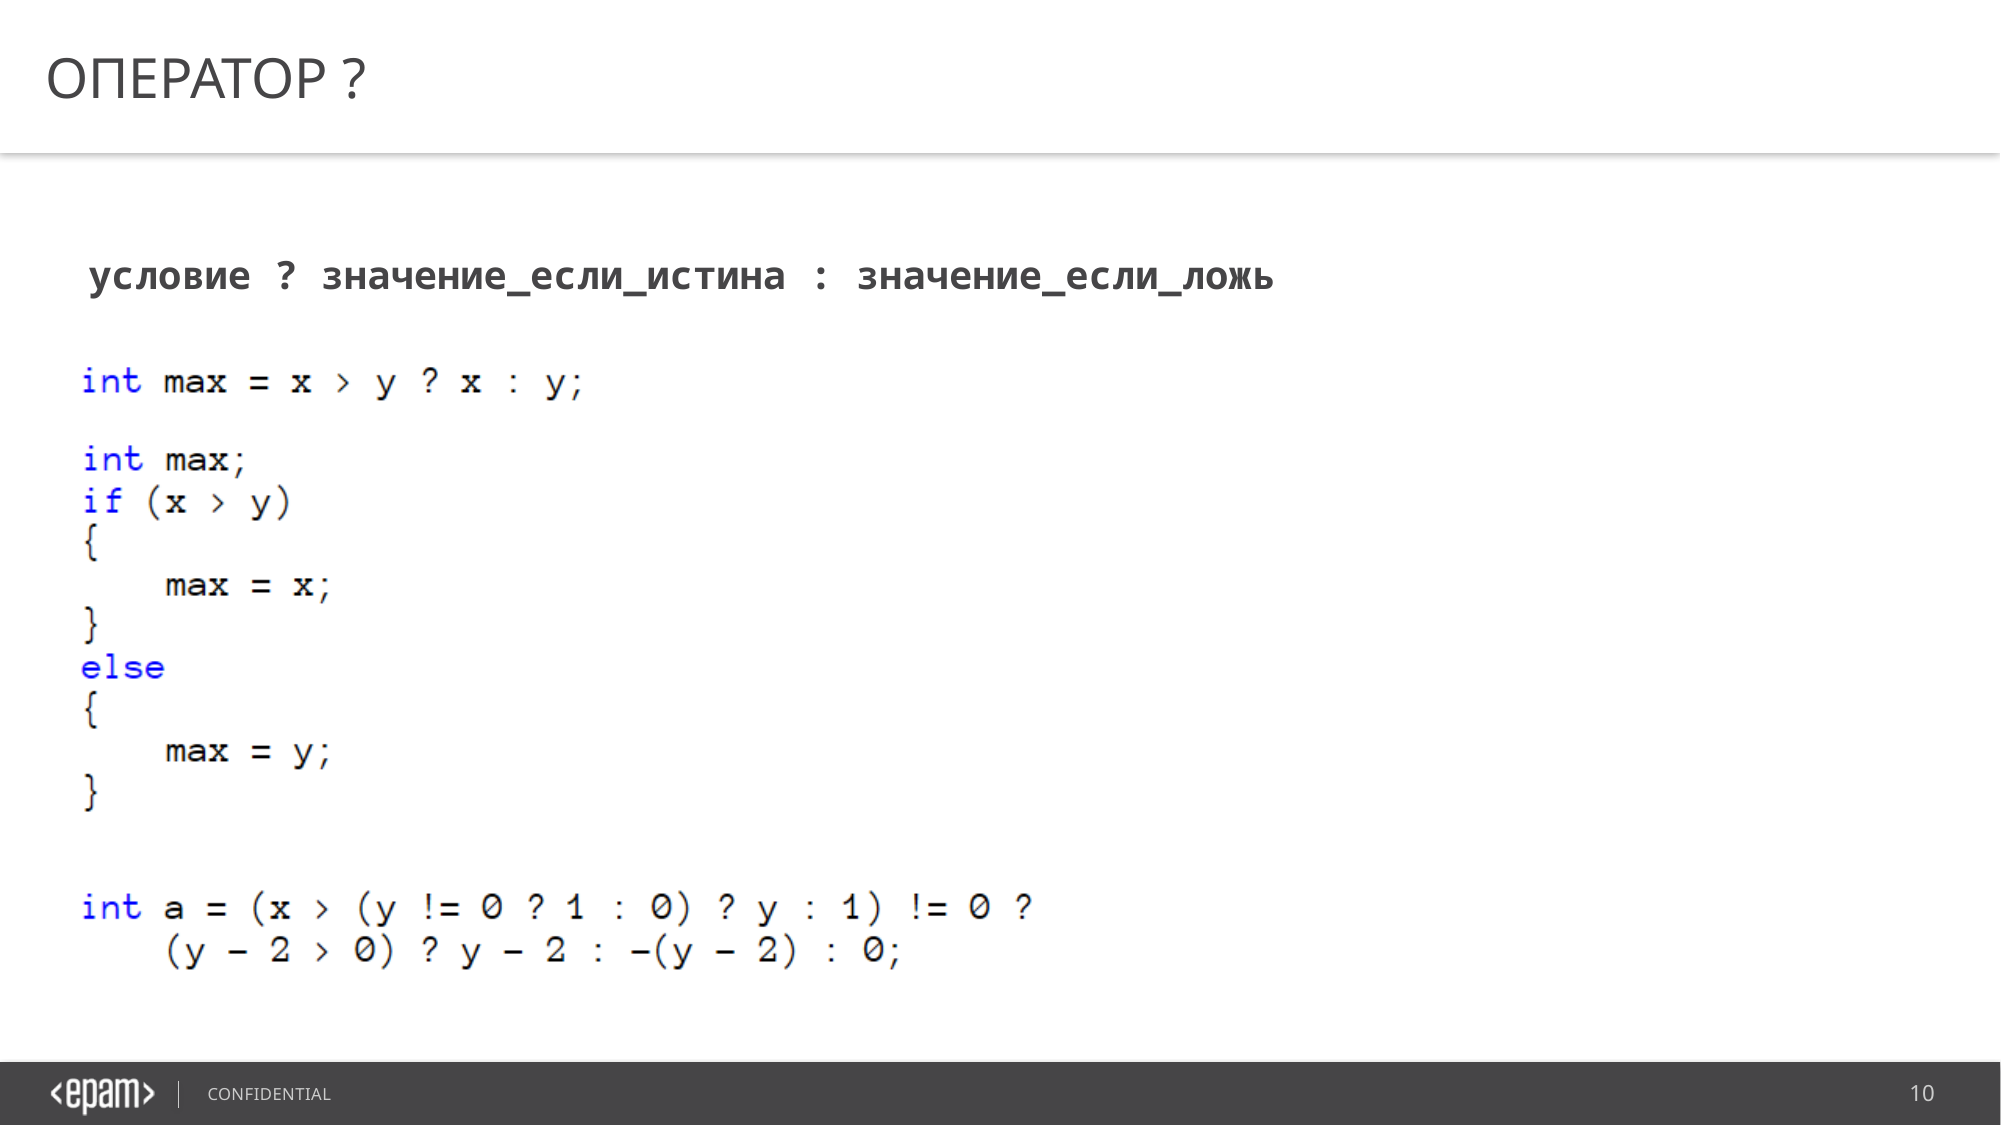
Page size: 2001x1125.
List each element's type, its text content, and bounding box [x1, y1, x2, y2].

title Оператор ? [0, 0, 2000, 153]
picture [76, 886, 1039, 977]
picture [50, 1078, 155, 1116]
list условие ? значение_если_истина : значение_если_ложь [77, 235, 1901, 976]
picture [76, 354, 589, 411]
picture [76, 440, 337, 818]
